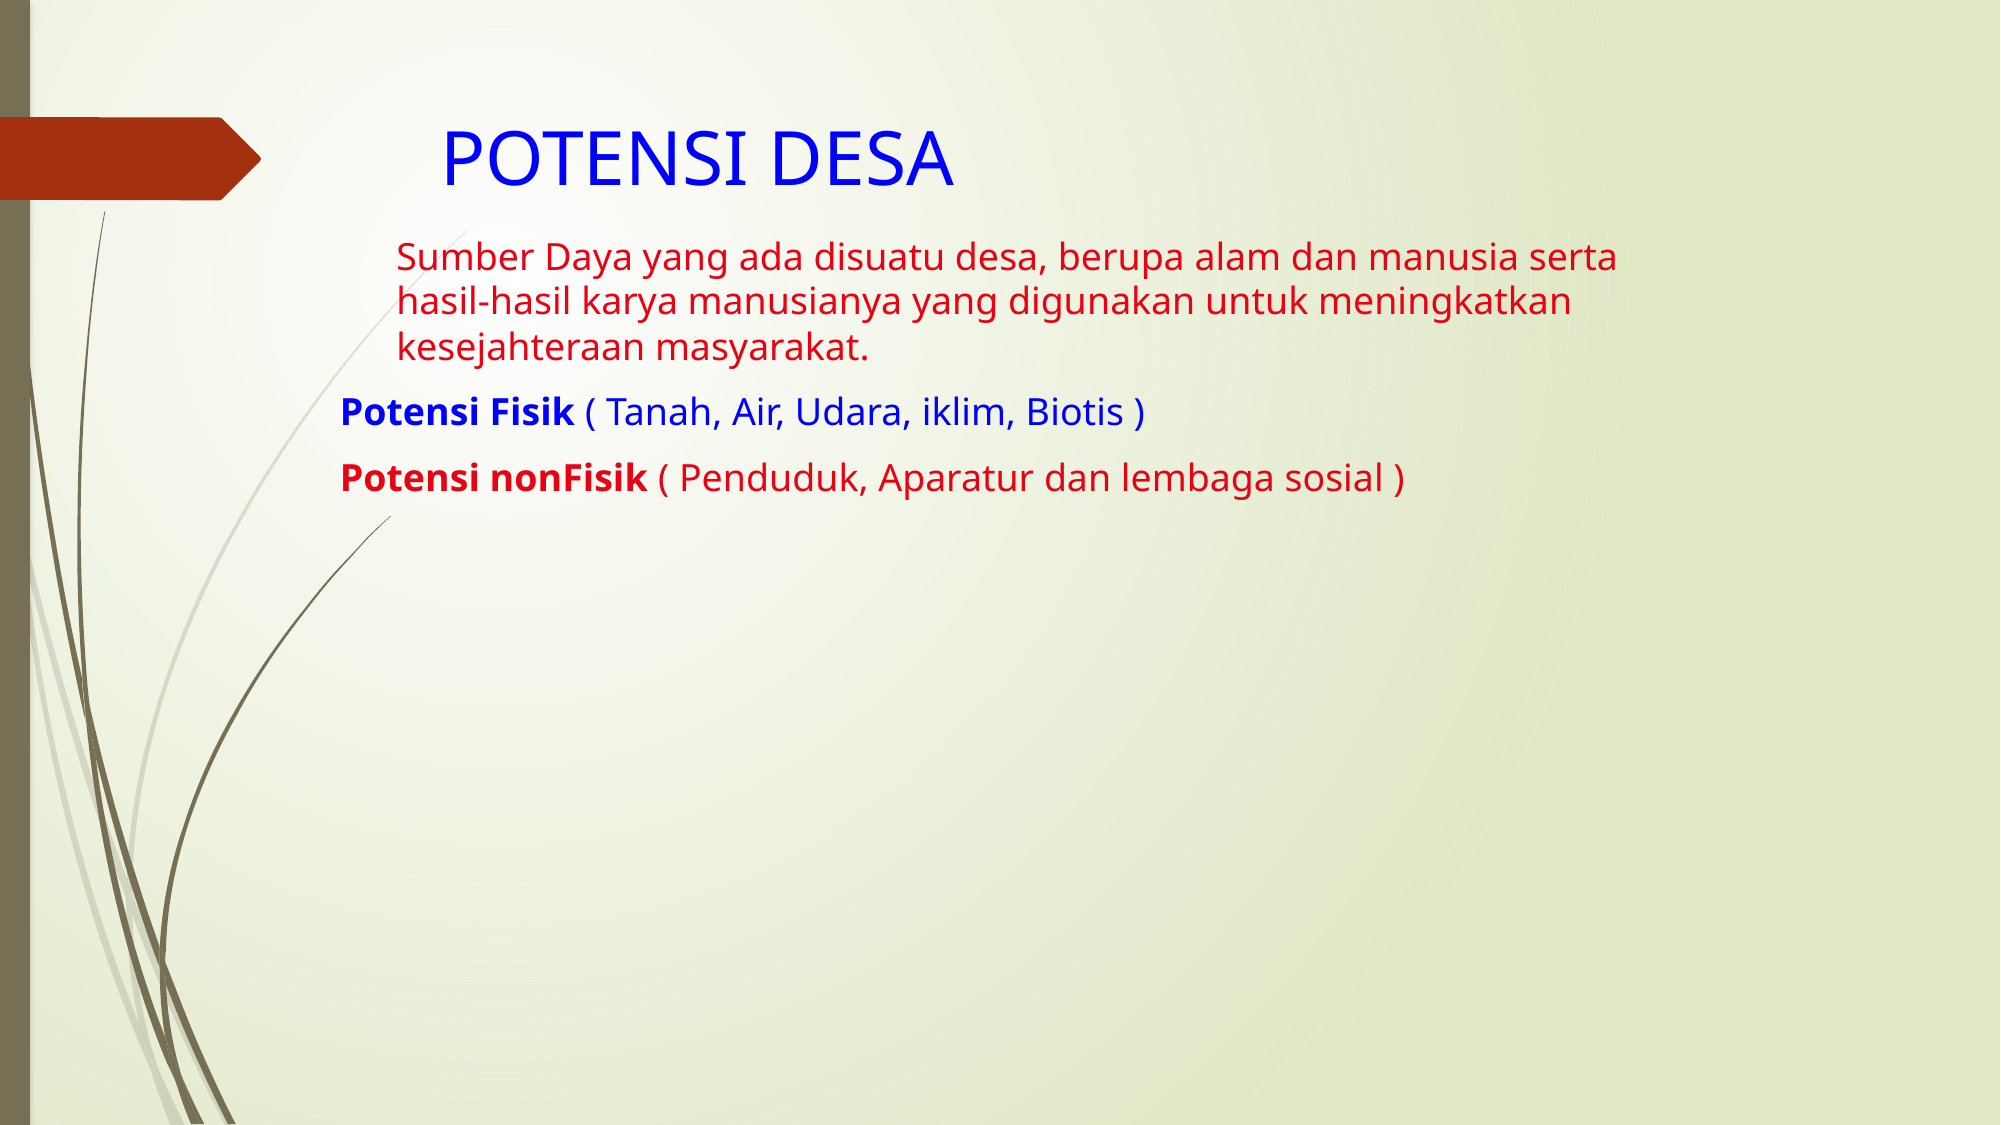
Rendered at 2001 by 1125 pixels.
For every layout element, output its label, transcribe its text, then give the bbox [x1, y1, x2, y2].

list Sumber Daya yang ada disuatu desa, berupa alam dan manusia serta hasil-hasil karya manusianya yang digunakan untuk meningkatkan kesejahteraan masyarakat. Potensi Fisik ( Tanah, Air, Udara, iklim, Biotis ) Potensi nonFisik ( Penduduk, Aparatur dan lembaga sosial ) [324, 224, 1675, 1005]
title POTENSI DESA [425, 102, 1888, 313]
